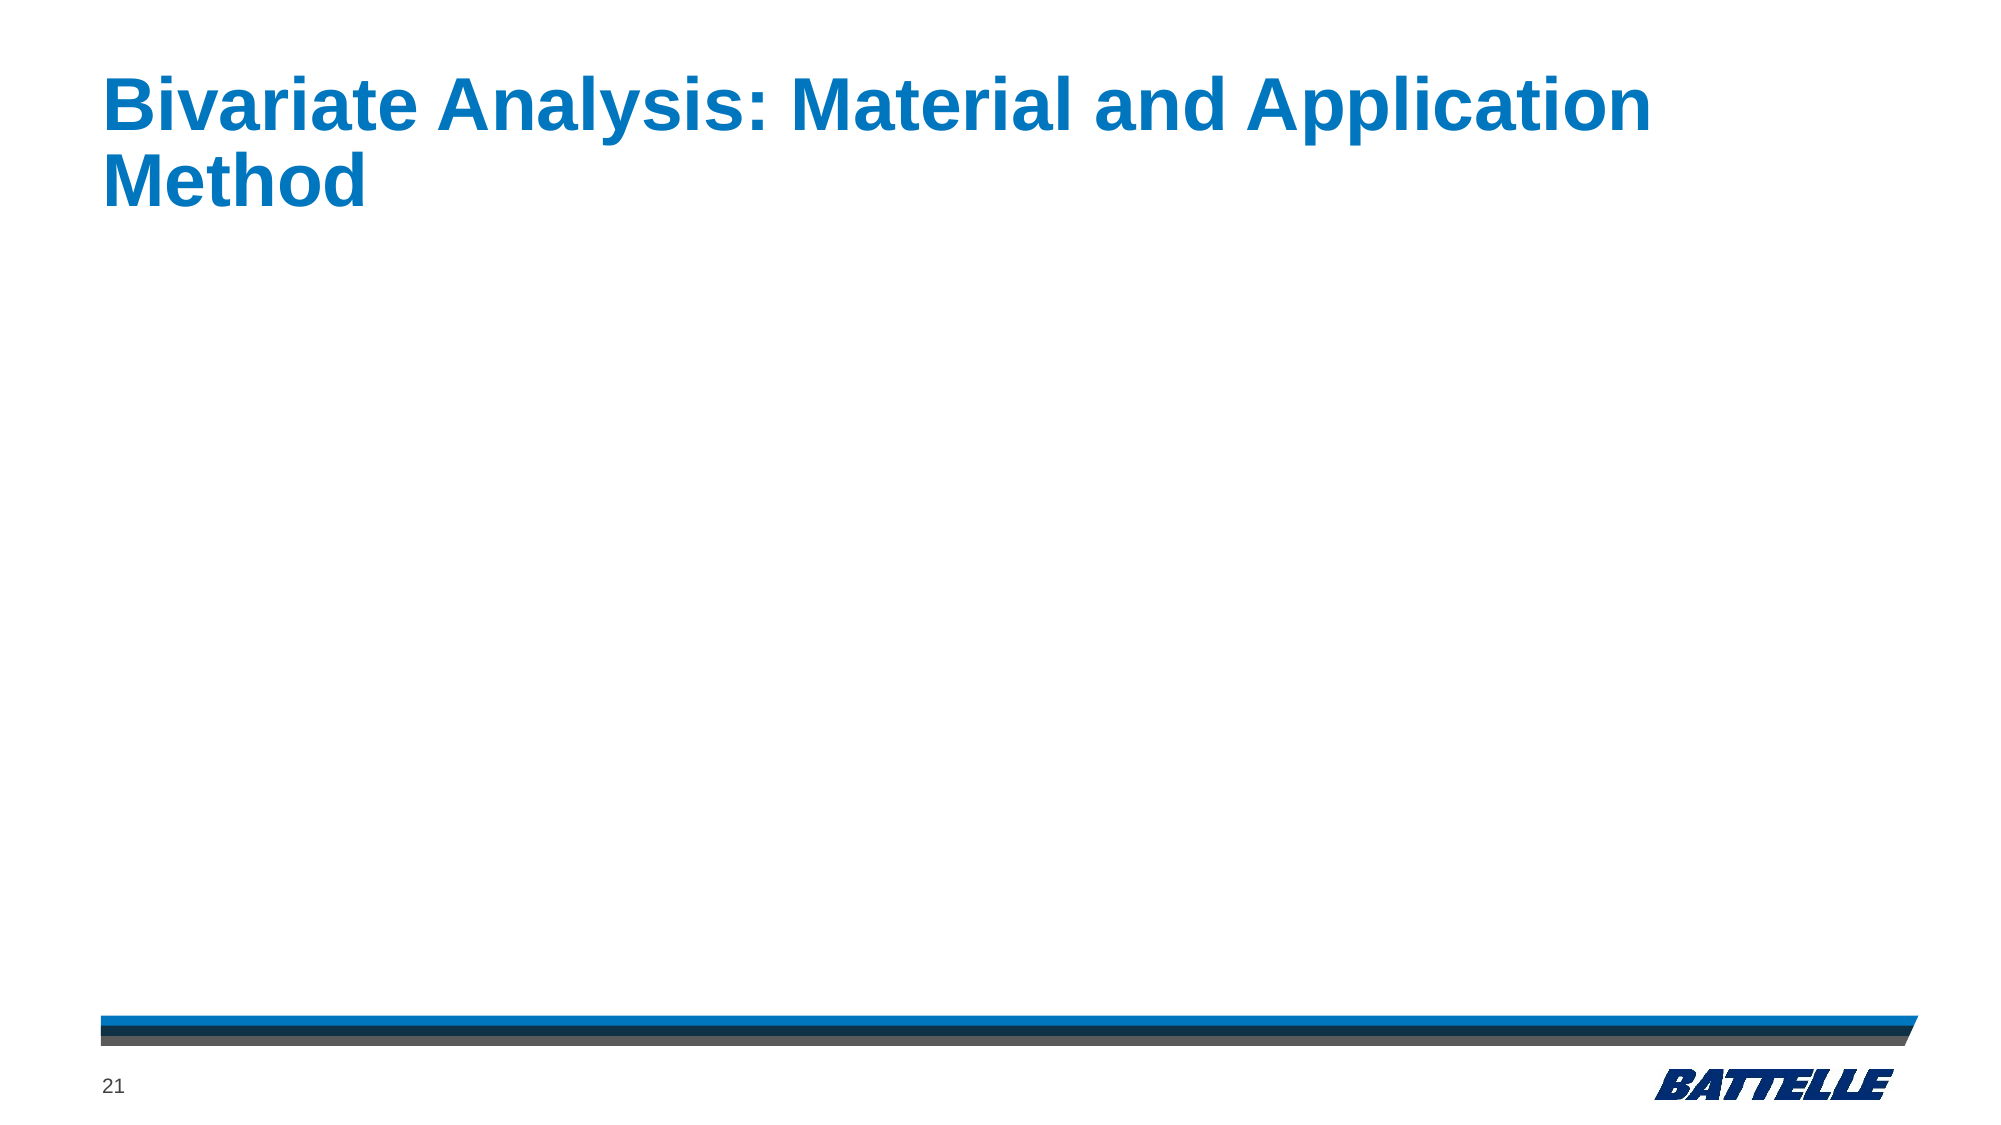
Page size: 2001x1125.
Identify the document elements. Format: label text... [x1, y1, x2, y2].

picture [1654, 1069, 1894, 1100]
slide_number 21 [101, 1068, 205, 1103]
title Bivariate Analysis: Material and Application Method [101, 68, 1898, 227]
